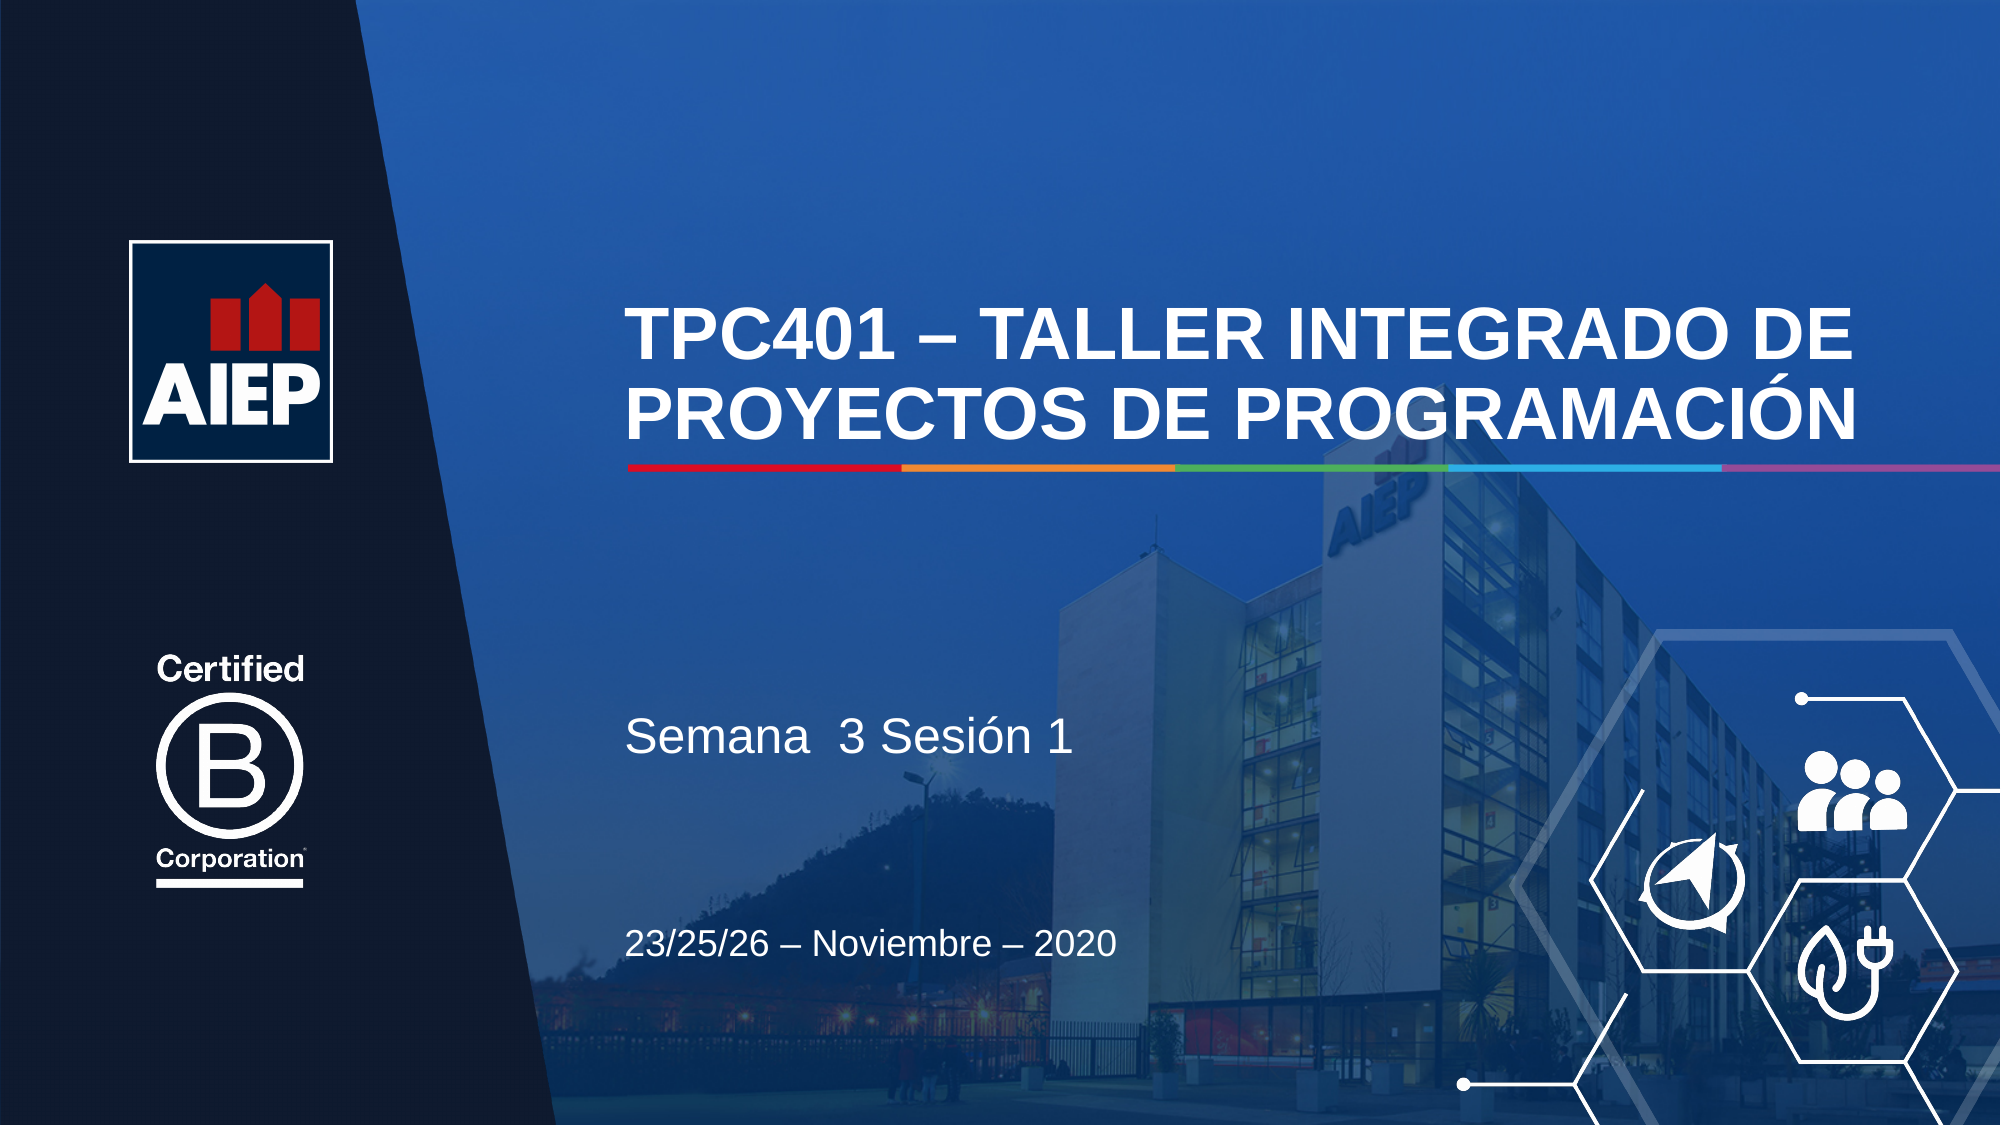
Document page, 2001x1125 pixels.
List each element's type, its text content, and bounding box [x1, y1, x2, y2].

picture [0, 0, 2001, 1125]
subtitle 23/25/26 – Noviembre – 2020 [609, 889, 1845, 999]
list Semana 3 Sesión 1 [609, 675, 1845, 799]
title TPC401 – taller integrado de proyectos de programación [609, 182, 1922, 464]
